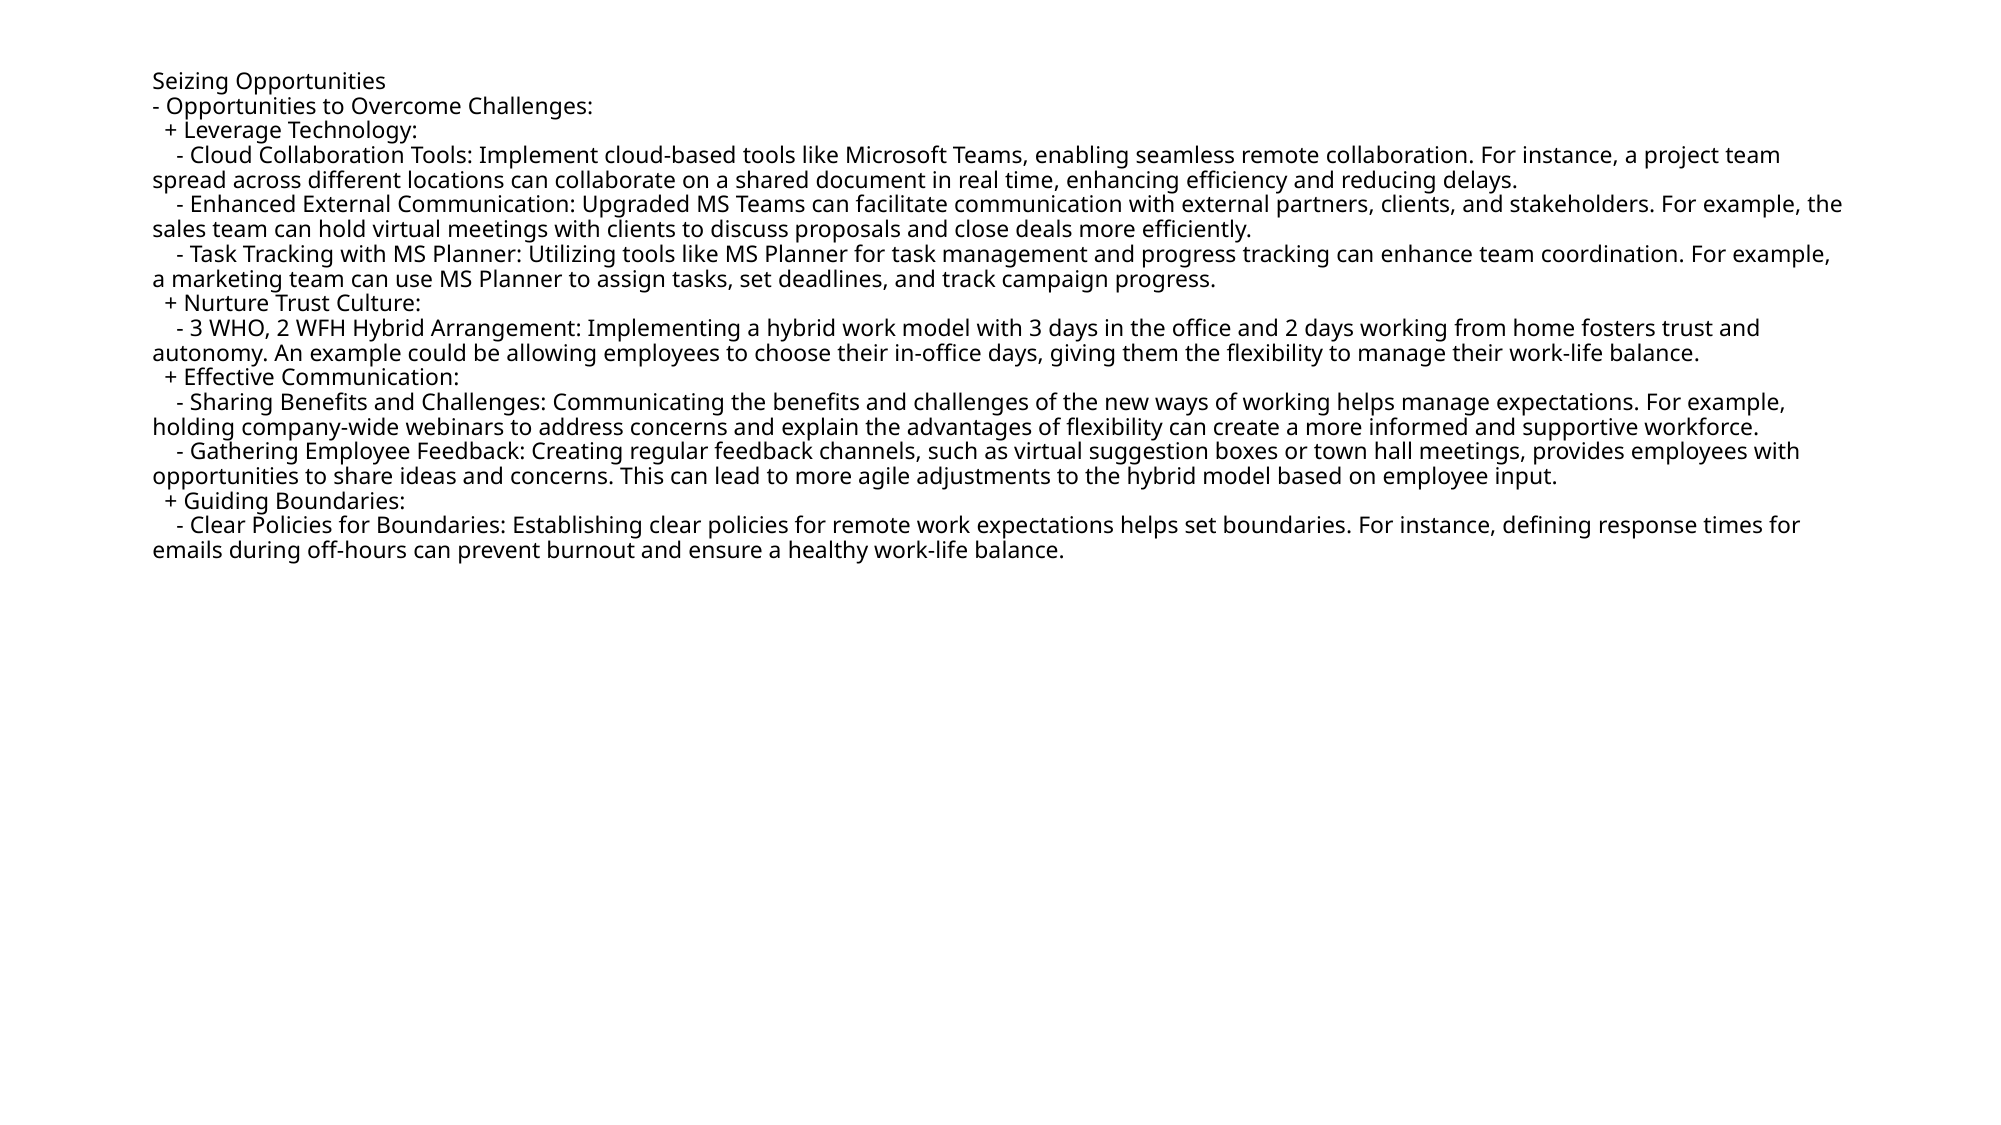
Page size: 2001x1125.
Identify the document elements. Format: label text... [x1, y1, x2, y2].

title Seizing Opportunities - Opportunities to Overcome Challenges: + Leverage Technology: - Cloud Collaboration Tools: Implement cloud-based tools like Microsoft Teams, enabling seamless remote collaboration. For instance, a project team spread across different locations can collaborate on a shared document in real time, enhancing efficiency and reducing delays. - Enhanced External Communication: Upgraded MS Teams can facilitate communication with external partners, clients, and stakeholders. For example, the sales team can hold virtual meetings with clients to discuss proposals and close deals more efficiently. - Task Tracking with MS Planner: Utilizing tools like MS Planner for task management and progress tracking can enhance team coordination. For example, a marketing team can use MS Planner to assign tasks, set deadlines, and track campaign progress. + Nurture Trust Culture: - 3 WHO, 2 WFH Hybrid Arrangement: Implementing a hybrid work model with 3 days in the office and 2 days working from home fosters trust and autonomy. An example could be allowing employees to choose their in-office days, giving them the flexibility to manage their work-life balance. + Effective Communication: - Sharing Benefits and Challenges: Communicating the benefits and challenges of the new ways of working helps manage expectations. For example, holding company-wide webinars to address concerns and explain the advantages of flexibility can create a more informed and supportive workforce. - Gathering Employee Feedback: Creating regular feedback channels, such as virtual suggestion boxes or town hall meetings, provides employees with opportunities to share ideas and concerns. This can lead to more agile adjustments to the hybrid model based on employee input. + Guiding Boundaries: - Clear Policies for Boundaries: Establishing clear policies for remote work expectations helps set boundaries. For instance, defining response times for emails during off-hours can prevent burnout and ensure a healthy work-life balance. [137, 59, 1863, 278]
